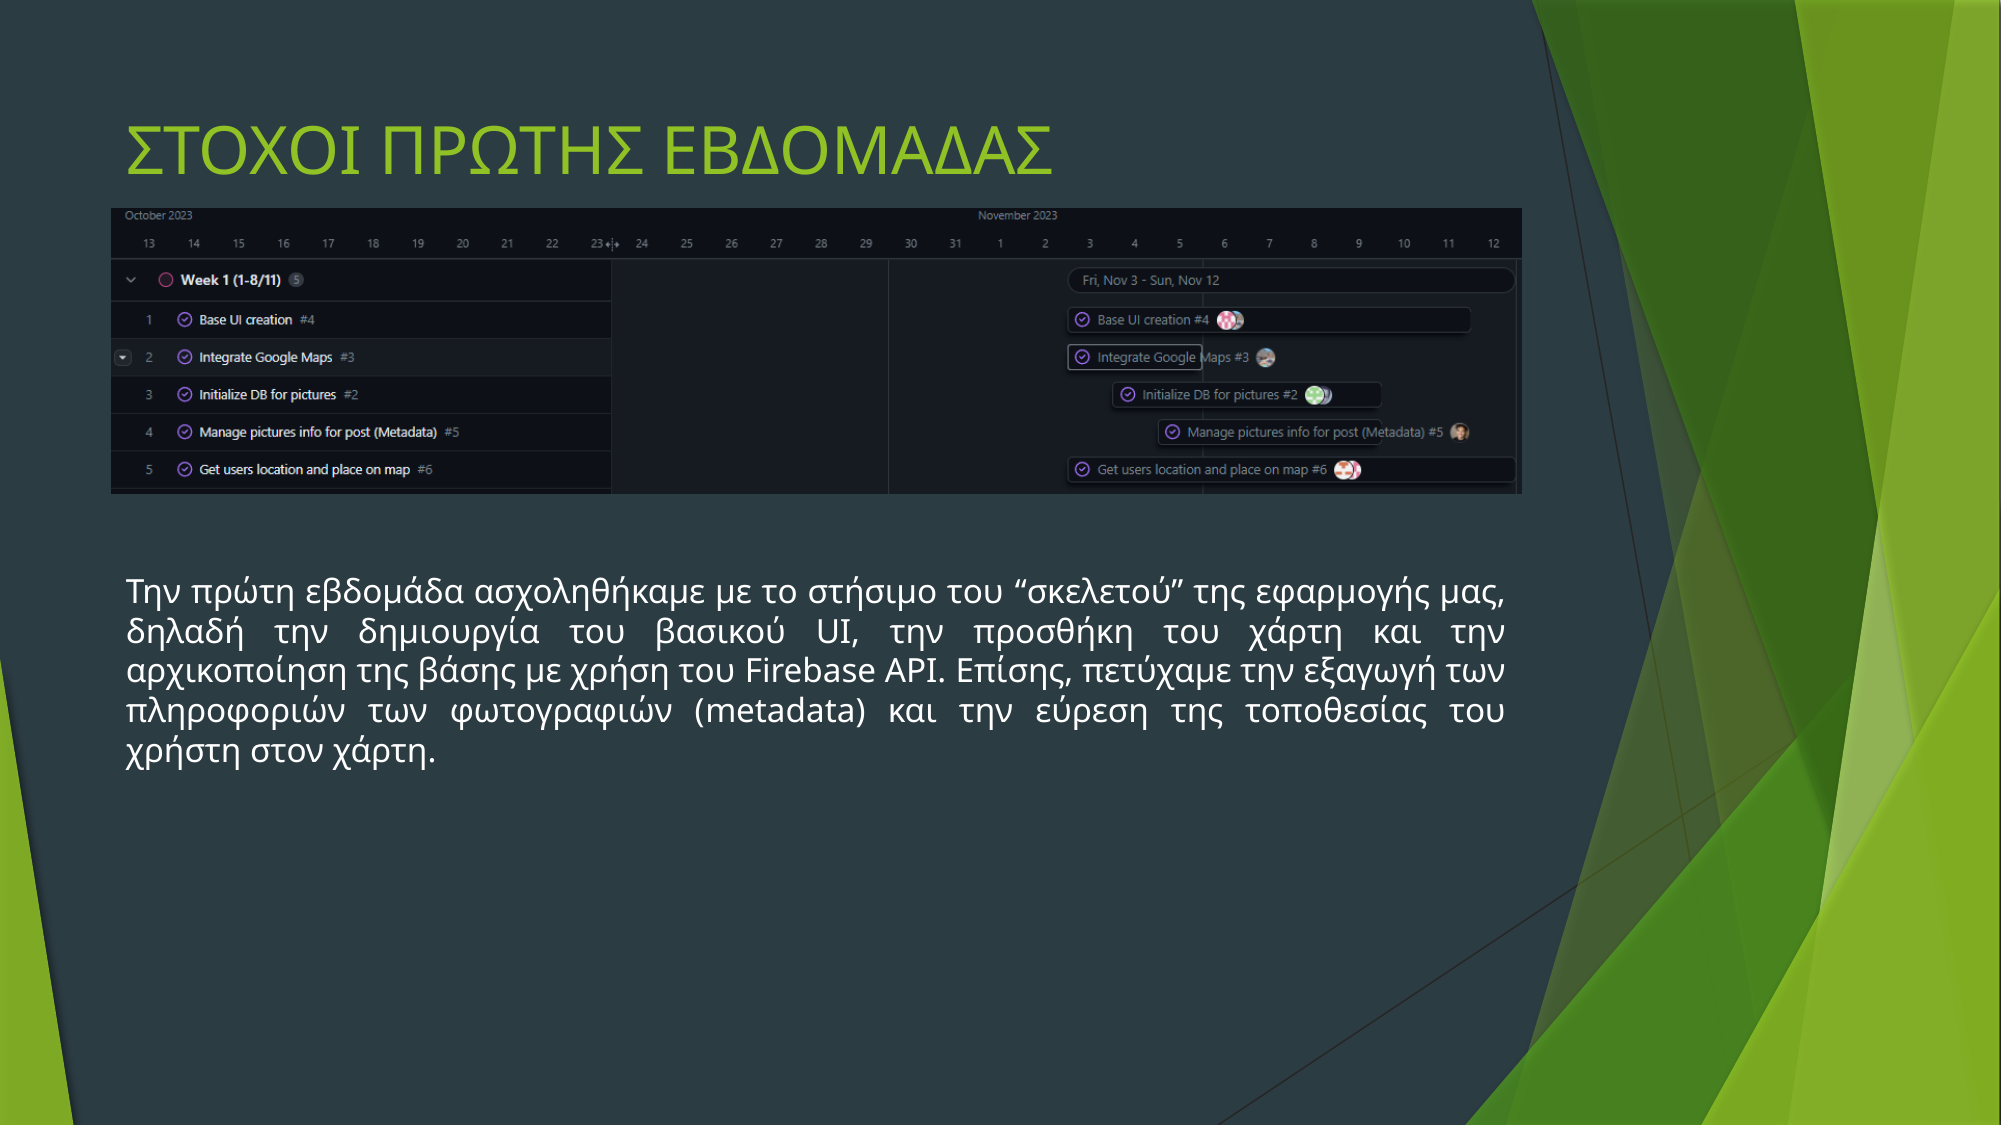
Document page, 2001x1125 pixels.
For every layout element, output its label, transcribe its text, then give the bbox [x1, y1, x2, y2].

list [110, 208, 1522, 494]
text_box Την πρώτη εβδομάδα ασχοληθήκαμε με το στήσιμο του “σκελετού” της εφαρμογής μας, δηλαδή την δημιουργία του βασικού UI, την προσθήκη του χάρτη και την αρχικοποίηση της βάσης με χρήση του Firebase API. Επίσης, πετύχαμε την εξαγωγή των πληροφοριών των φωτογραφιών (metadata) και την εύρεση της τοποθεσίας του χρήστη στον χάρτη. [111, 562, 1522, 817]
title ΣΤΟΧΟΙ ΠΡΩΤΗΣ ΕΒΔΟΜΑΔΑΣ [111, 99, 1522, 208]
